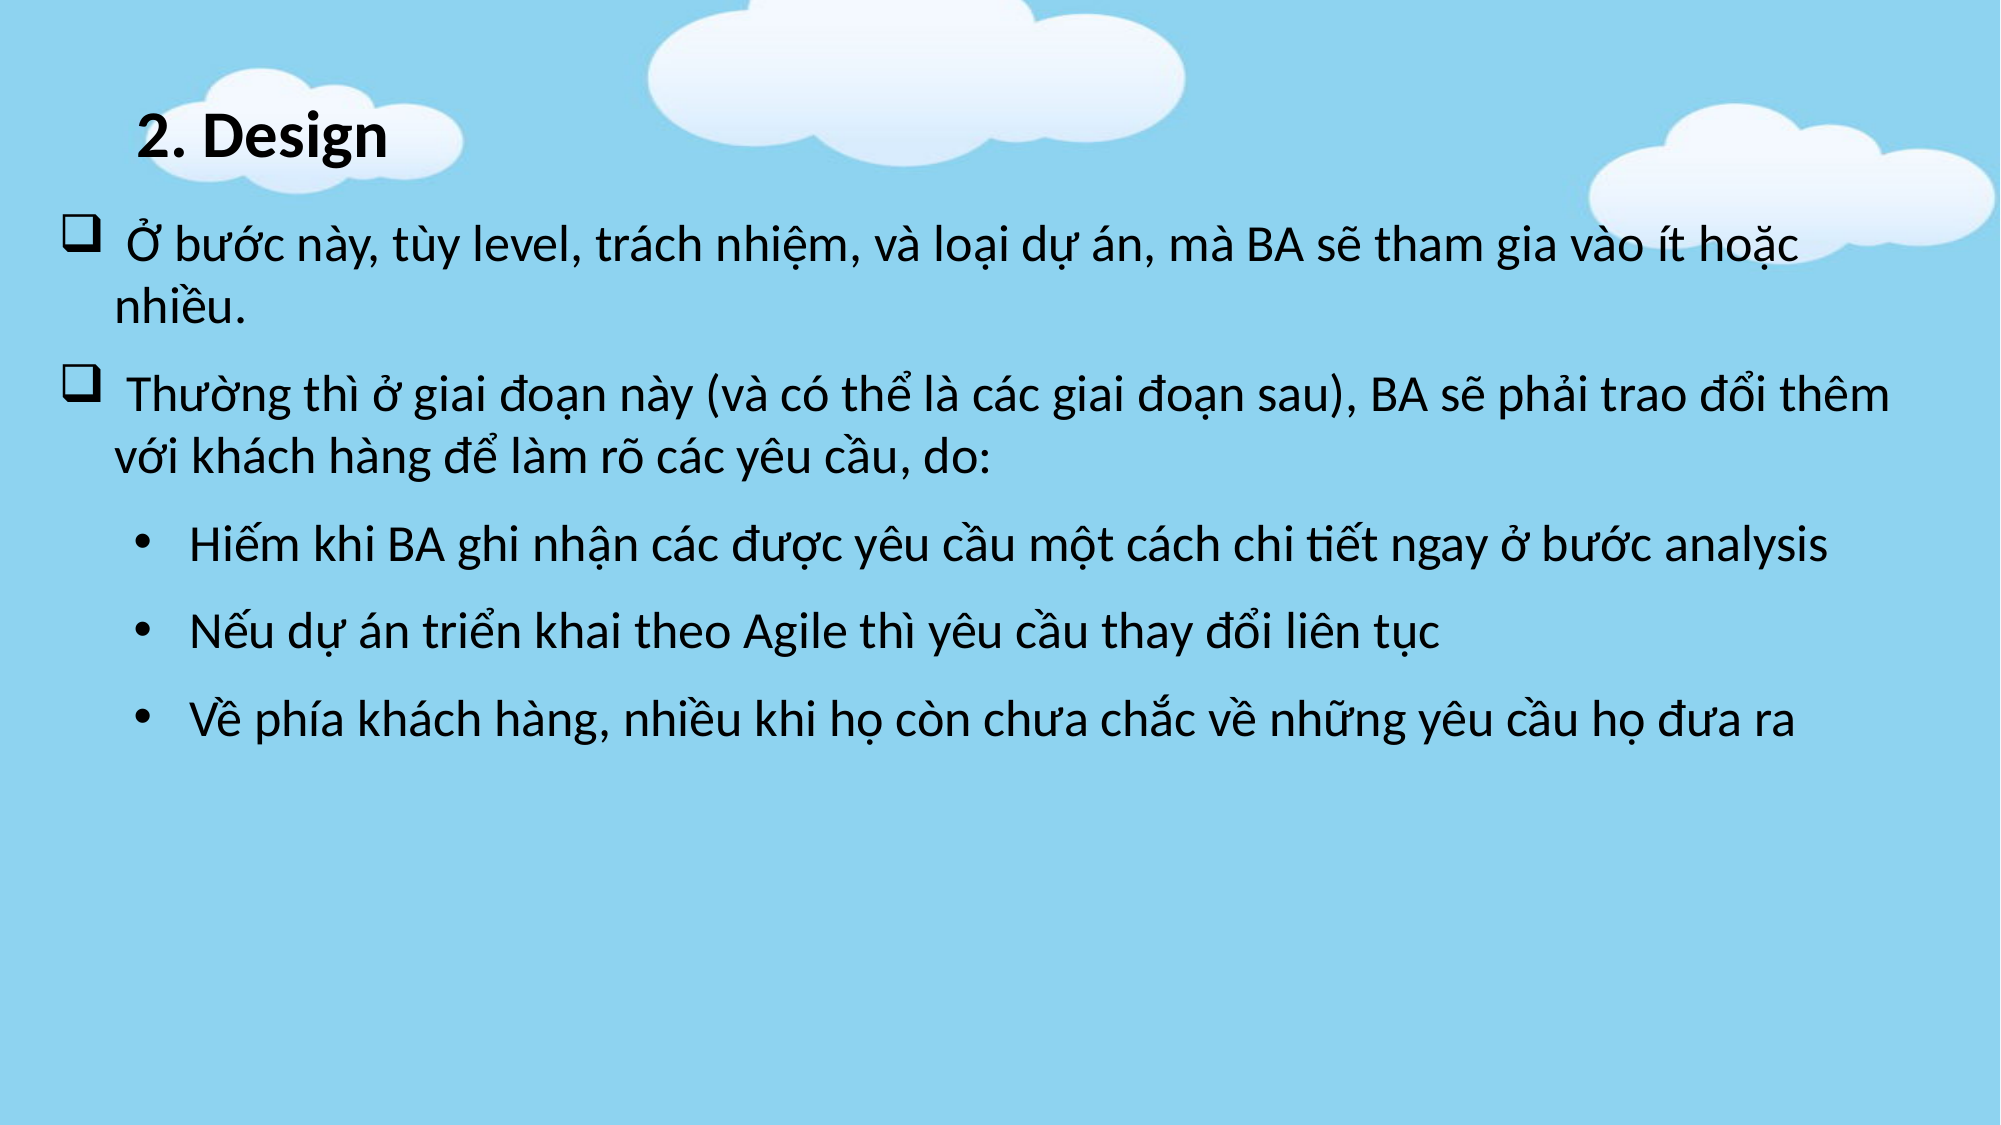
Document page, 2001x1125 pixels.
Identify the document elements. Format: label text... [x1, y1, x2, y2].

picture [0, 0, 2001, 1125]
text_box Ở bước này, tùy level, trách nhiệm, và loại dự án, mà BA sẽ tham gia vào ít hoặc nhiều. Thường thì ở giai đoạn này (và có thể là các giai đoạn sau), BA sẽ phải trao đổi thêm với khách hàng để làm rõ các yêu cầu, do: Hiếm khi BA ghi nhận các được yêu cầu một cách chi tiết ngay ở bước analysis Nếu dự án triển khai theo Agile thì yêu cầu thay đổi liên tục Về phía khách hàng, nhiều khi họ còn chưa chắc về những yêu cầu họ đưa ra [43, 202, 1910, 830]
text_box 2. Design [121, 83, 1635, 178]
